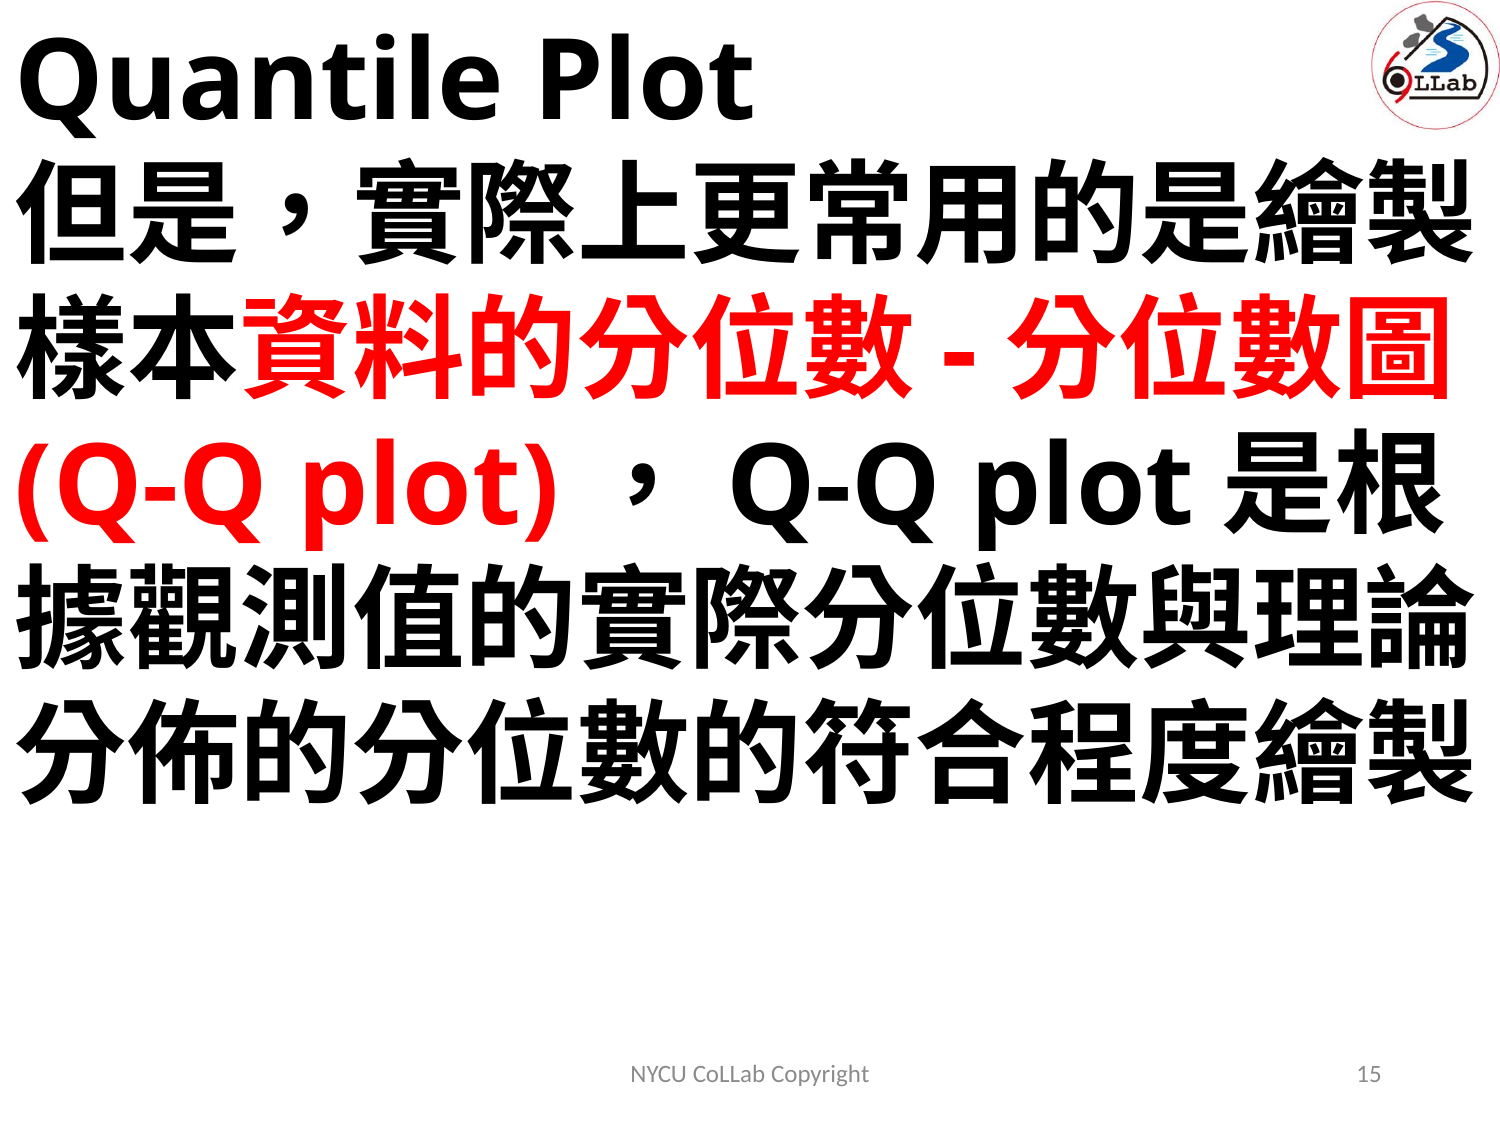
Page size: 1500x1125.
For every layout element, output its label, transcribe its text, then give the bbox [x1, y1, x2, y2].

picture [1370, 0, 1500, 131]
text_box Quantile Plot 但是，實際上更常用的是繪製樣本資料的分位數-分位數圖(Q-Q plot)，Q-Q plot是根據觀測值的實際分位數與理論分佈的分位數的符合程度繪製 [0, 0, 1500, 1125]
